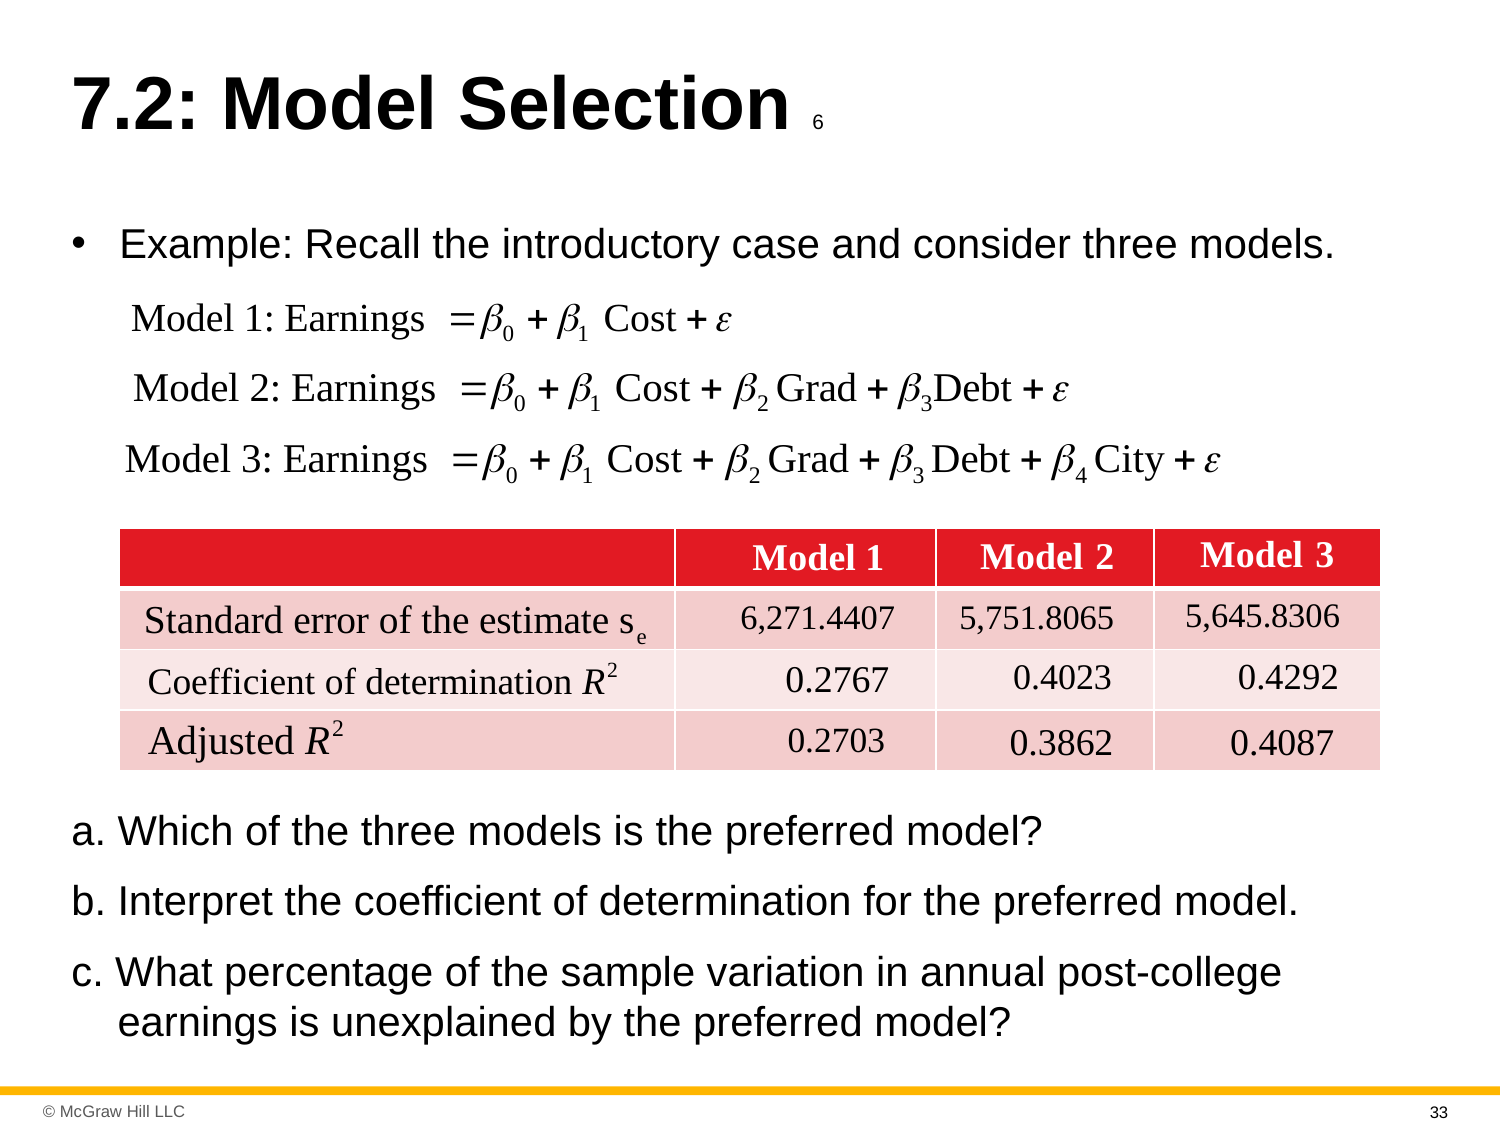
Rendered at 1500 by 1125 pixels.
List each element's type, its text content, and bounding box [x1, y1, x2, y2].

table_cell [1155, 650, 1380, 709]
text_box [142, 598, 651, 650]
table_cell [1155, 711, 1380, 770]
table_header [120, 529, 674, 586]
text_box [129, 364, 1078, 418]
table_cell [120, 650, 674, 709]
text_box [144, 713, 349, 769]
table_cell [120, 711, 674, 770]
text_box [782, 662, 893, 699]
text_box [1235, 660, 1342, 695]
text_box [977, 538, 1118, 575]
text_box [1183, 600, 1344, 639]
table_header [676, 529, 935, 586]
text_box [785, 724, 887, 758]
list a. Which of the three models is the preferred model? b. Interpret the coefficient of determination for the preferred model. c. What percentage of the sample variation in annual post-college earnings is unexplained by the preferred model? [56, 795, 1444, 1055]
slide_number 33 [1415, 1094, 1474, 1122]
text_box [127, 295, 739, 348]
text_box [1006, 725, 1117, 762]
table_cell [120, 591, 674, 649]
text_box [738, 601, 899, 640]
table_cell [676, 711, 935, 770]
table_cell [937, 591, 1153, 649]
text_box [1227, 724, 1338, 761]
table_cell [937, 650, 1153, 709]
table_header [937, 529, 1153, 586]
table_header [1155, 529, 1380, 586]
table_cell [1155, 591, 1380, 649]
table_cell [676, 591, 935, 649]
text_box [749, 539, 887, 576]
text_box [144, 657, 622, 701]
table_cell [937, 711, 1153, 770]
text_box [121, 436, 1229, 490]
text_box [1010, 660, 1114, 695]
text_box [1197, 536, 1338, 573]
title 7.2: Model Selection 6 [56, 31, 1444, 180]
table_cell [676, 650, 935, 709]
list Example: Recall the introductory case and consider three models. [56, 209, 1444, 279]
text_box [957, 601, 1116, 640]
